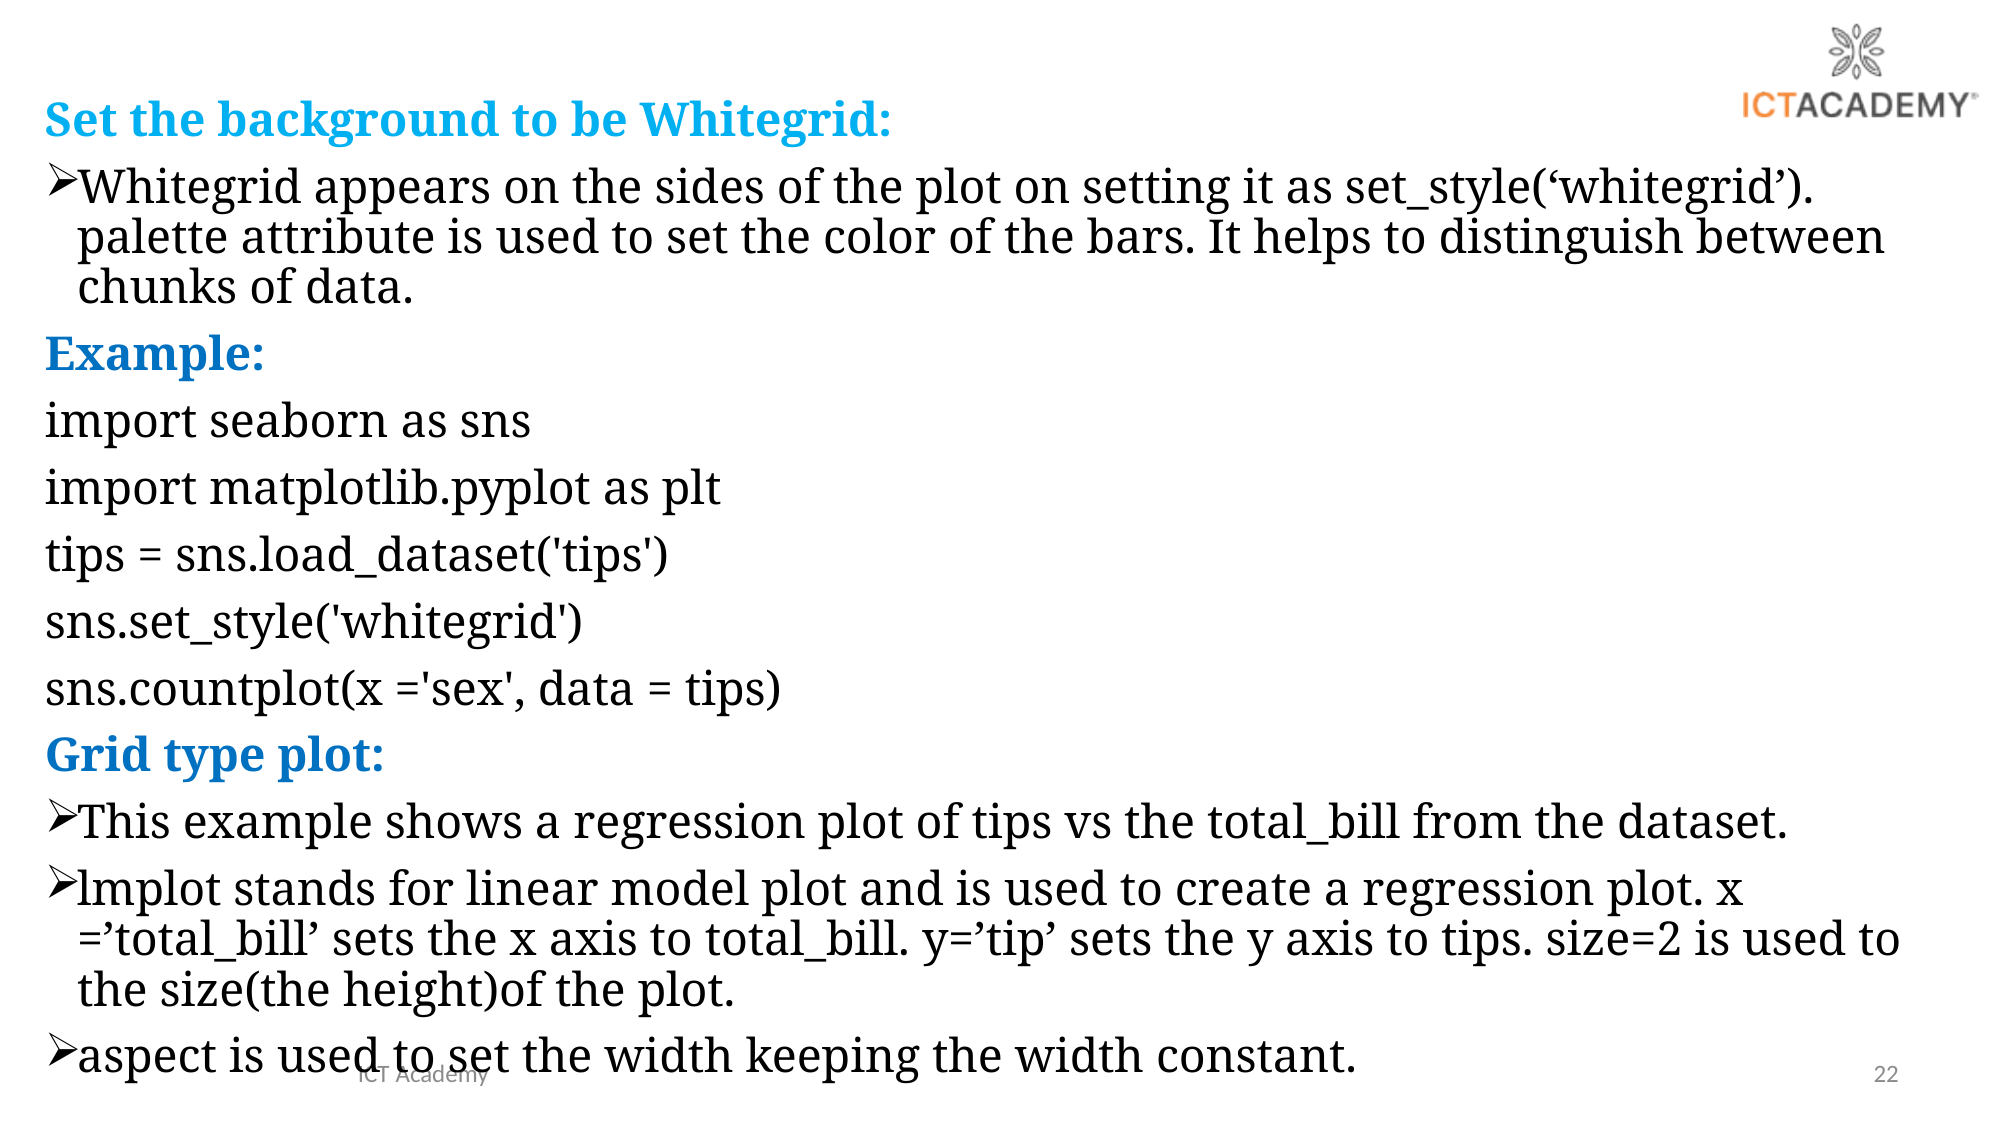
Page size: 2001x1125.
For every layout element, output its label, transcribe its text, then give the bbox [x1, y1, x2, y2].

picture [1743, 22, 1979, 89]
list Set the background to be Whitegrid: Whitegrid appears on the sides of the plot on setting it as set_style(‘whitegrid’). palette attribute is used to set the color of the bars. It helps to distinguish between chunks of data. Example: import seaborn as sns import matplotlib.pyplot as plt tips = sns.load_dataset('tips') sns.set_style('whitegrid') sns.countplot(x ='sex', data = tips) Grid type plot: This example shows a regression plot of tips vs the total_bill from the dataset. lmplot stands for linear model plot and is used to create a regression plot. x =’total_bill’ sets the x axis to total_bill. y=’tip’ sets the y axis to tips. size=2 is used to the size(the height)of the plot. aspect is used to set the width keeping the width constant. [29, 89, 1979, 1093]
footer ICT Academy [85, 1042, 761, 1103]
slide_number 22 [1464, 1042, 1915, 1103]
